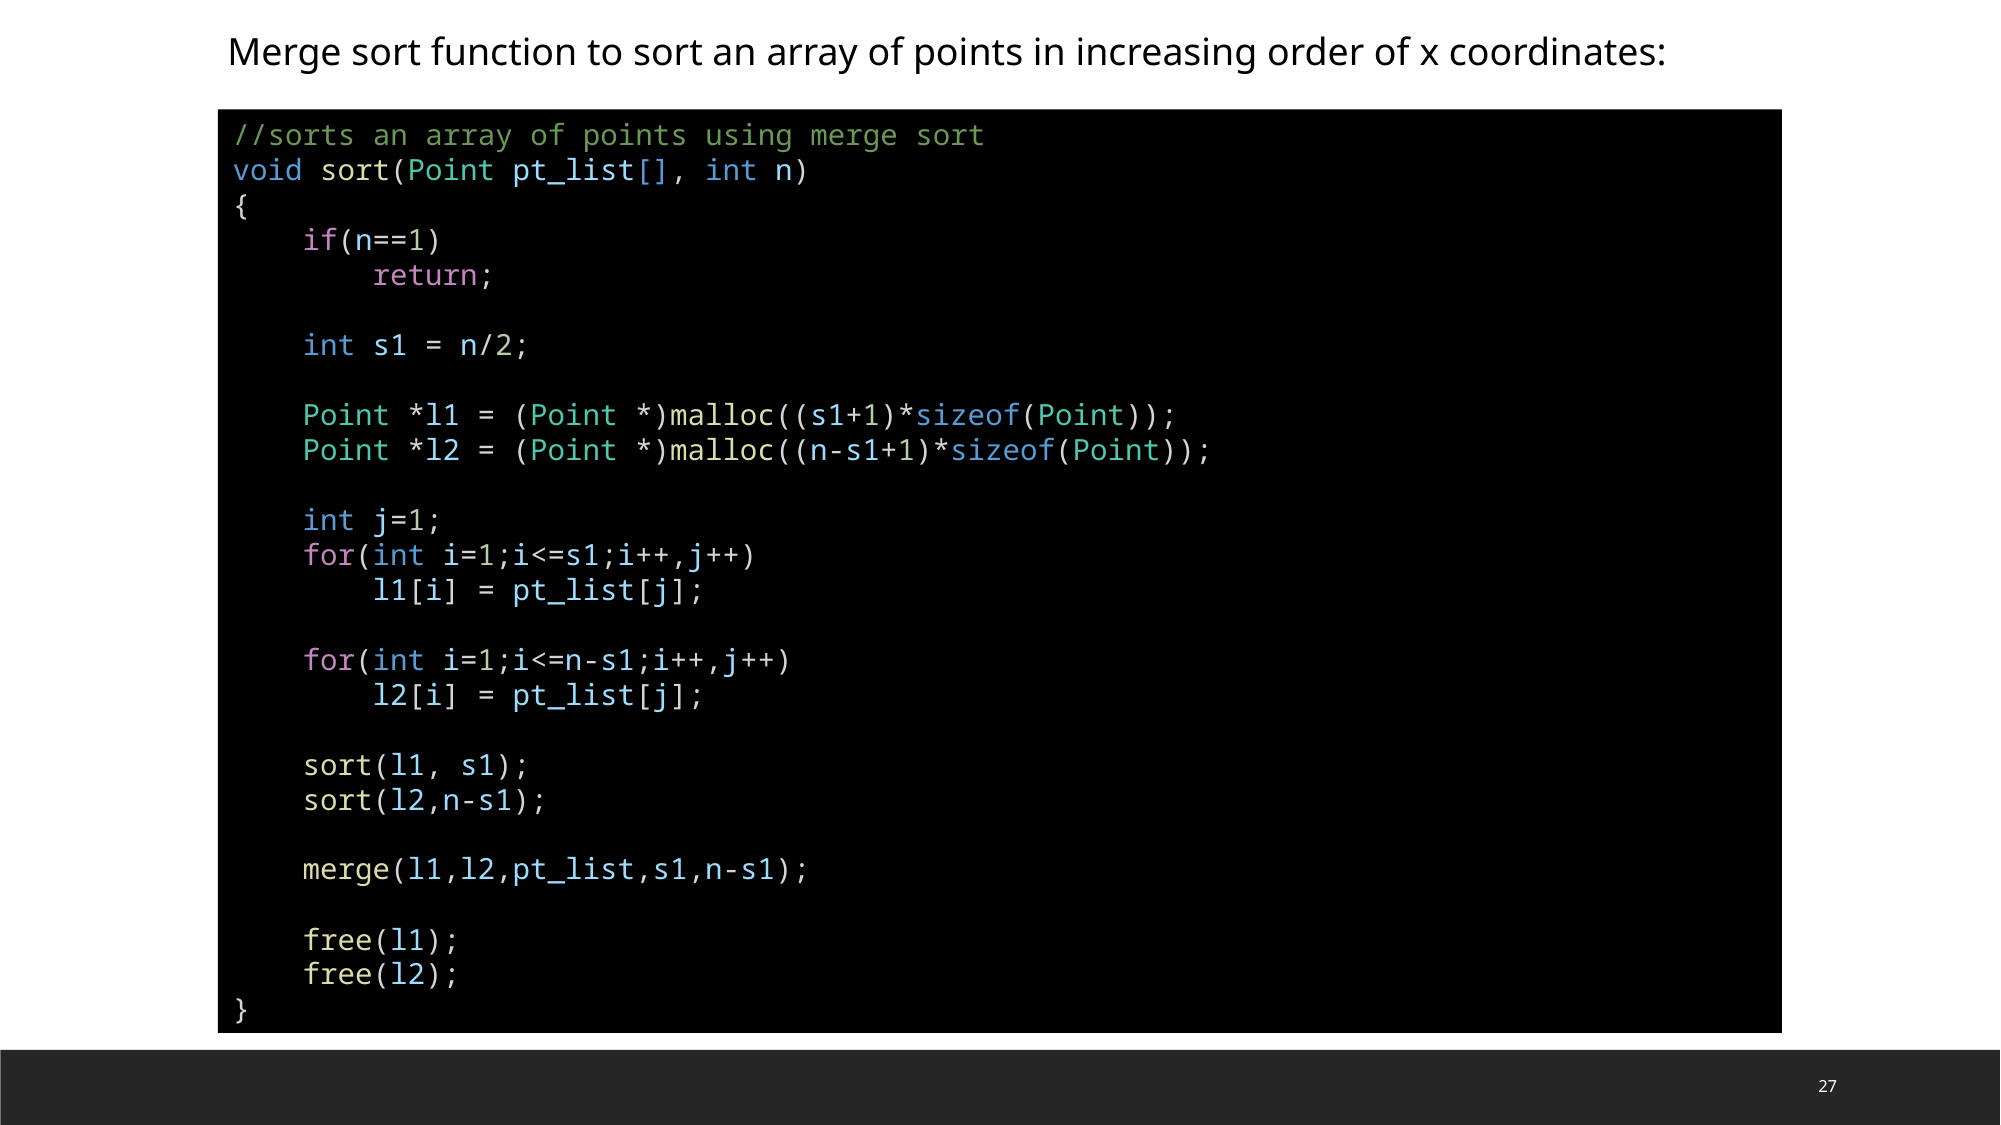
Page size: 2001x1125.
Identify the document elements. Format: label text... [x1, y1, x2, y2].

text_box //sorts an array of points using merge sort void sort(Point pt_list[], int n) { if(n==1) return; int s1 = n/2; Point *l1 = (Point *)malloc((s1+1)*sizeof(Point)); Point *l2 = (Point *)malloc((n-s1+1)*sizeof(Point)); int j=1; for(int i=1;i<=s1;i++,j++) l1[i] = pt_list[j]; for(int i=1;i<=n-s1;i++,j++) l2[i] = pt_list[j]; sort(l1, s1); sort(l2,n-s1); merge(l1,l2,pt_list,s1,n-s1); free(l1); free(l2); } [217, 109, 1782, 1033]
text_box Merge sort function to sort an array of points in increasing order of x coordinates: [212, 20, 1788, 81]
slide_number 27 [1803, 1057, 1932, 1118]
